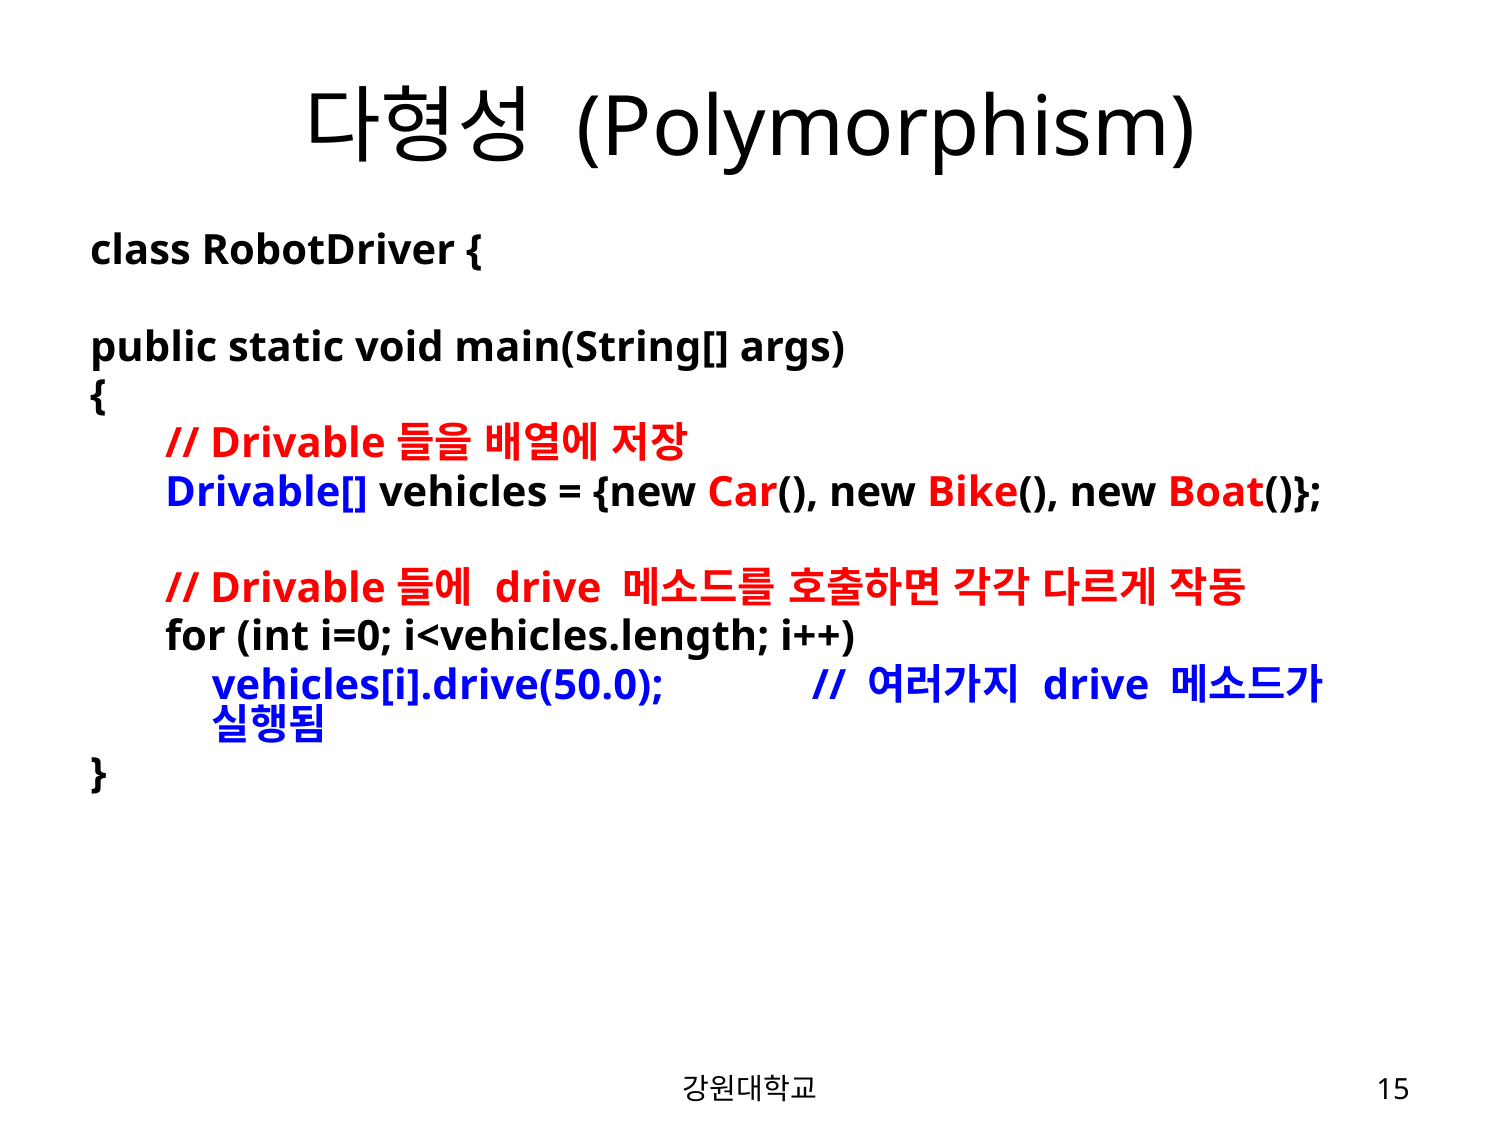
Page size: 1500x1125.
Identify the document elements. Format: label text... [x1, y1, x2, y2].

list class RobotDriver { public static void main(String[] args) { // Drivable들을 배열에 저장 Drivable[] vehicles = {new Car(), new Bike(), new Boat()}; // Drivable들에 drive 메소드를 호출하면 각각 다르게 작동 for (int i=0; i<vehicles.length; i++) vehicles[i].drive(50.0); // 여러가지 drive 메소드가 실행됨 } [74, 224, 1426, 1006]
title 다형성 (Polymorphism) [74, 44, 1426, 201]
slide_number 15 [1074, 1062, 1426, 1103]
footer 강원대학교 [512, 1062, 988, 1103]
